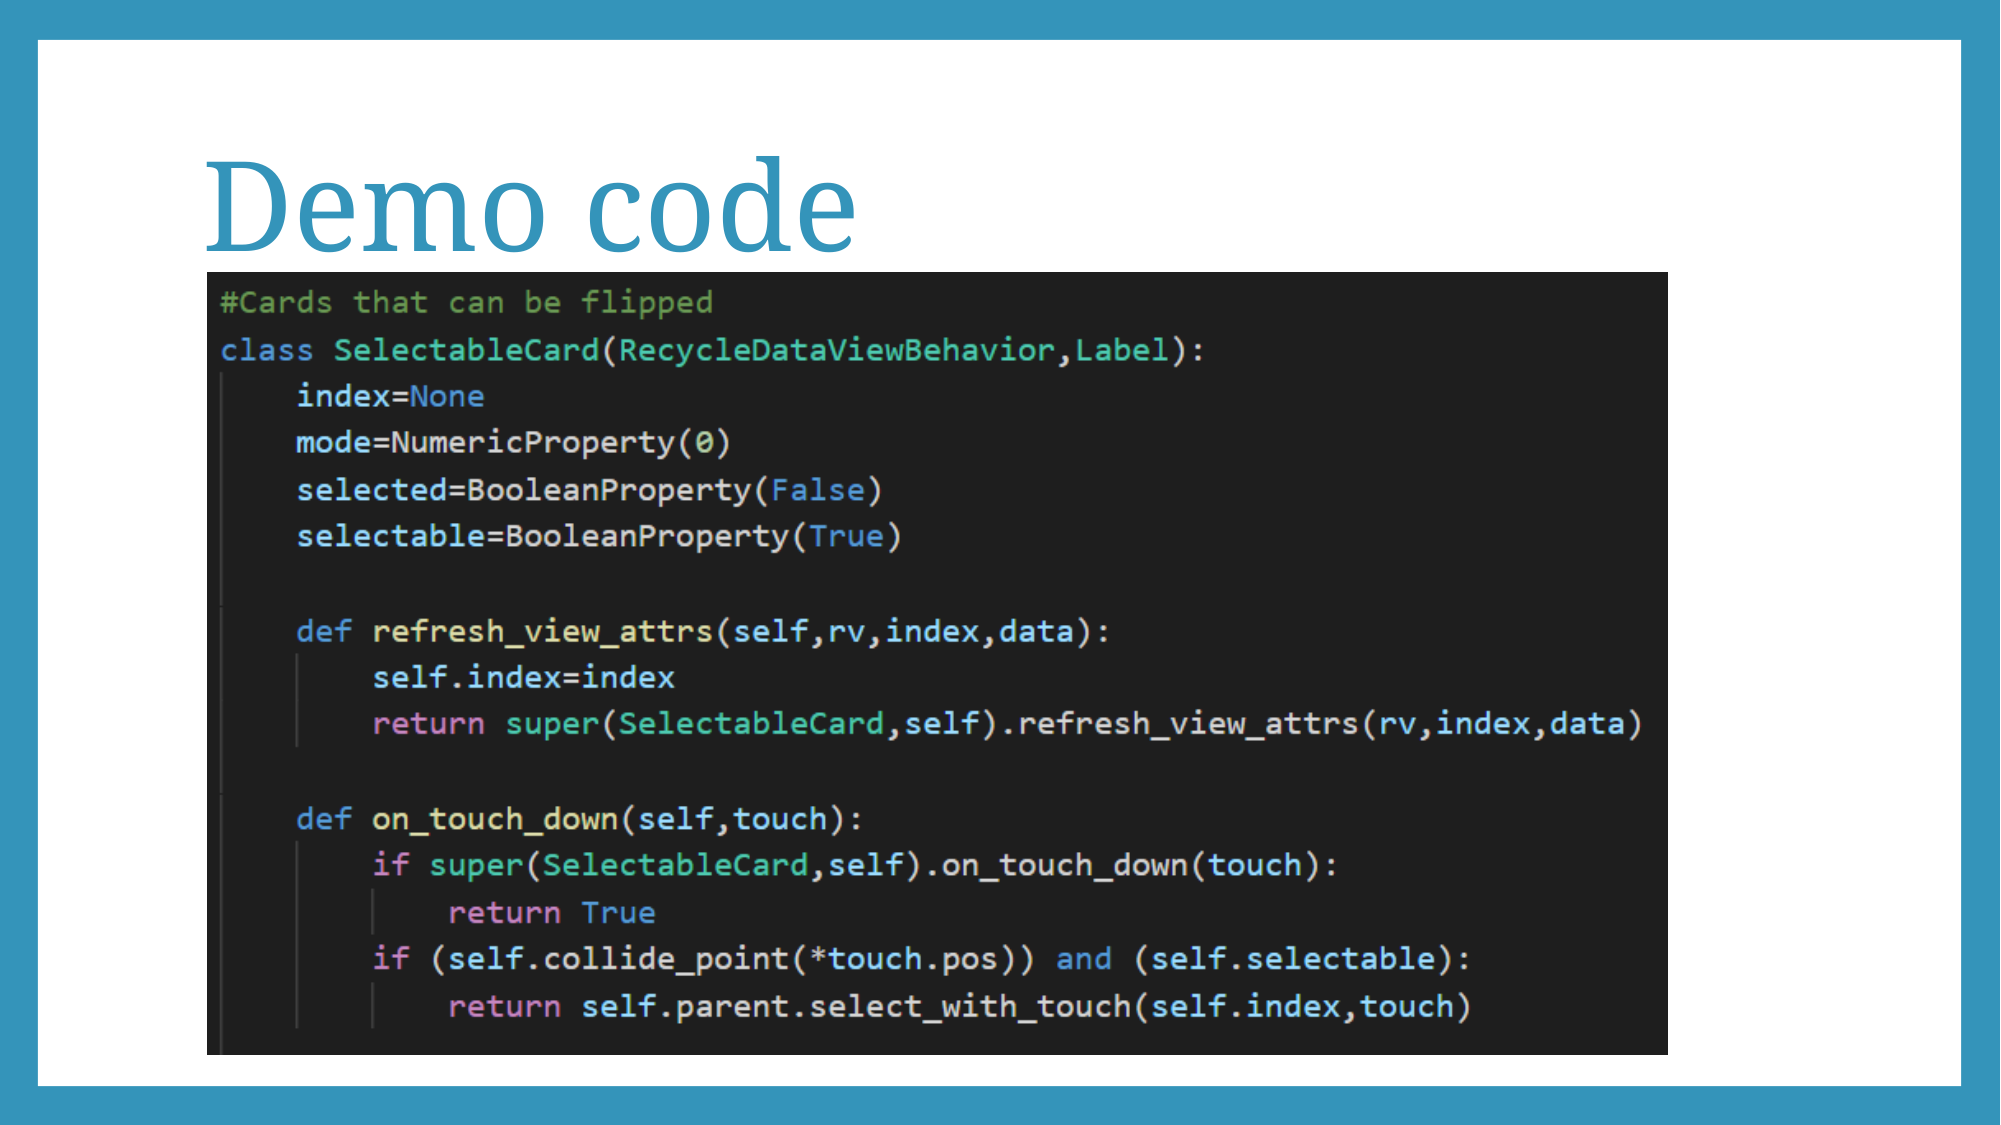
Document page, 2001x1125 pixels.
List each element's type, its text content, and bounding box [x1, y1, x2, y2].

title Demo code [187, 99, 1808, 323]
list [207, 272, 1668, 1056]
